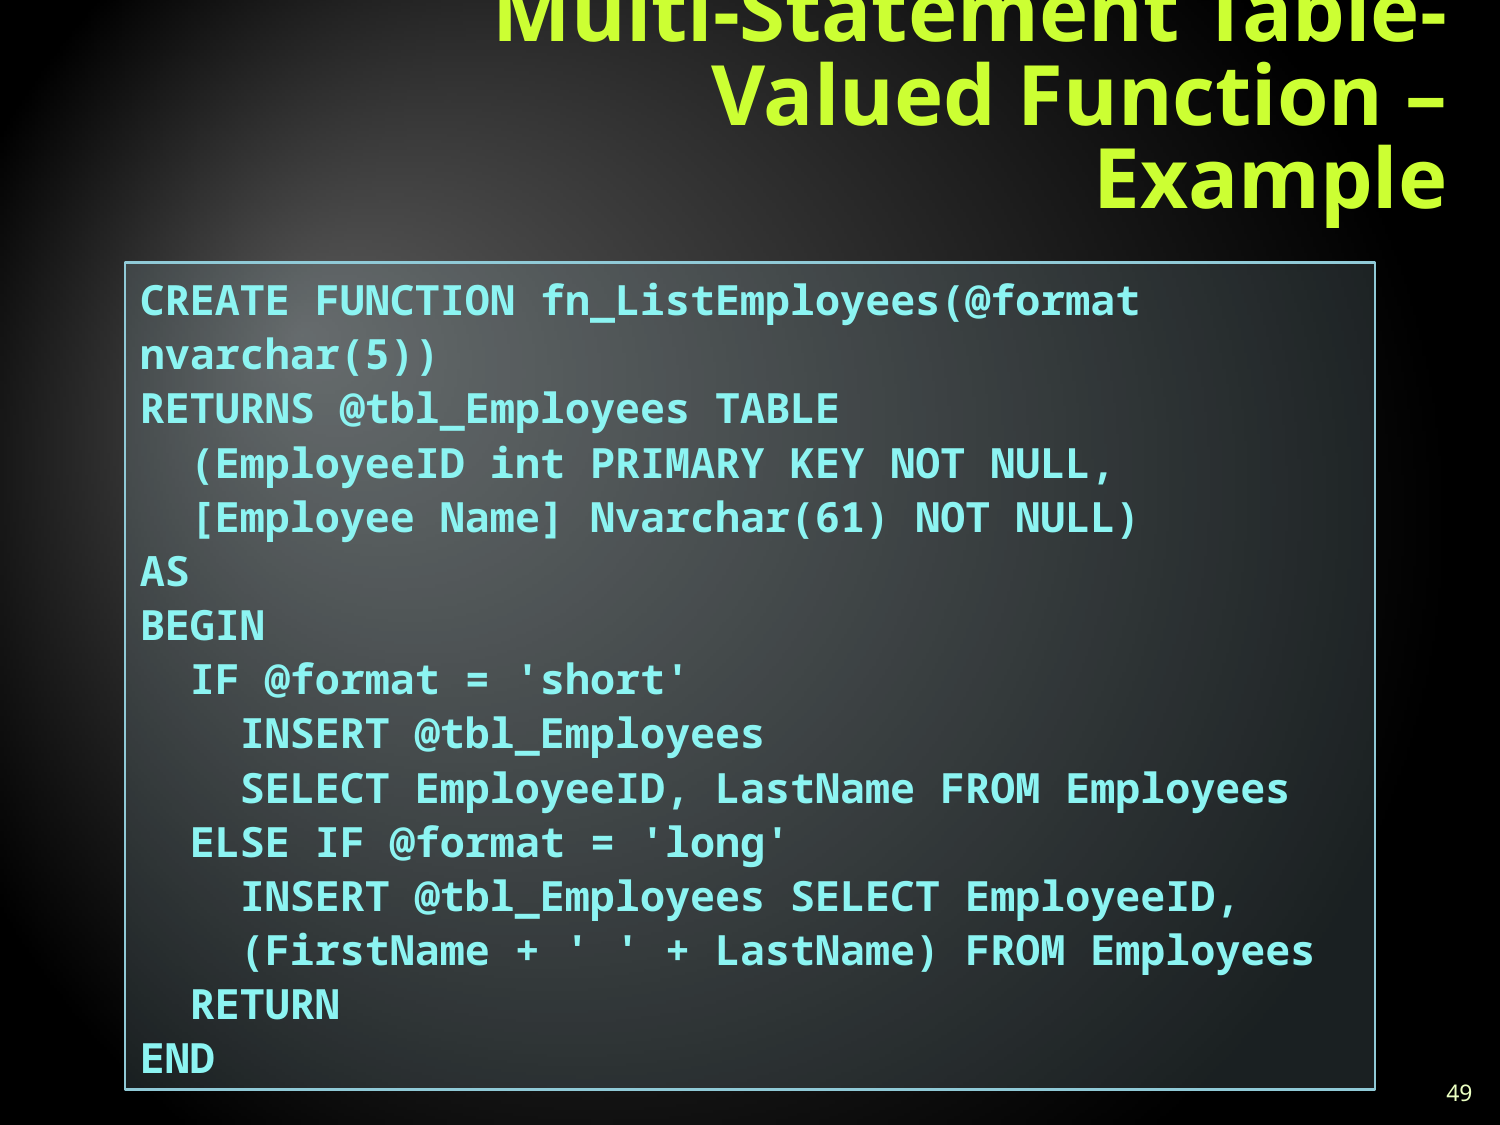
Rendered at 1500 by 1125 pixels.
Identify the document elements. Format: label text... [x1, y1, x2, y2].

picture [0, 0, 1500, 1125]
text_box CREATE FUNCTION fn_ListEmployees(@format nvarchar(5)) RETURNS @tbl_Employees TABLE (EmployeeID int PRIMARY KEY NOT NULL, [Employee Name] Nvarchar(61) NOT NULL) AS BEGIN IF @format = 'short' INSERT @tbl_Employees SELECT EmployeeID, LastName FROM Employees ELSE IF @format = 'long' INSERT @tbl_Employees SELECT EmployeeID, (FirstName + ' ' + LastName) FROM Employees RETURN END [125, 262, 1375, 1090]
title Multi-Statement Table-Valued Function – Example [450, 24, 1463, 175]
slide_number 49 [1412, 1074, 1488, 1113]
